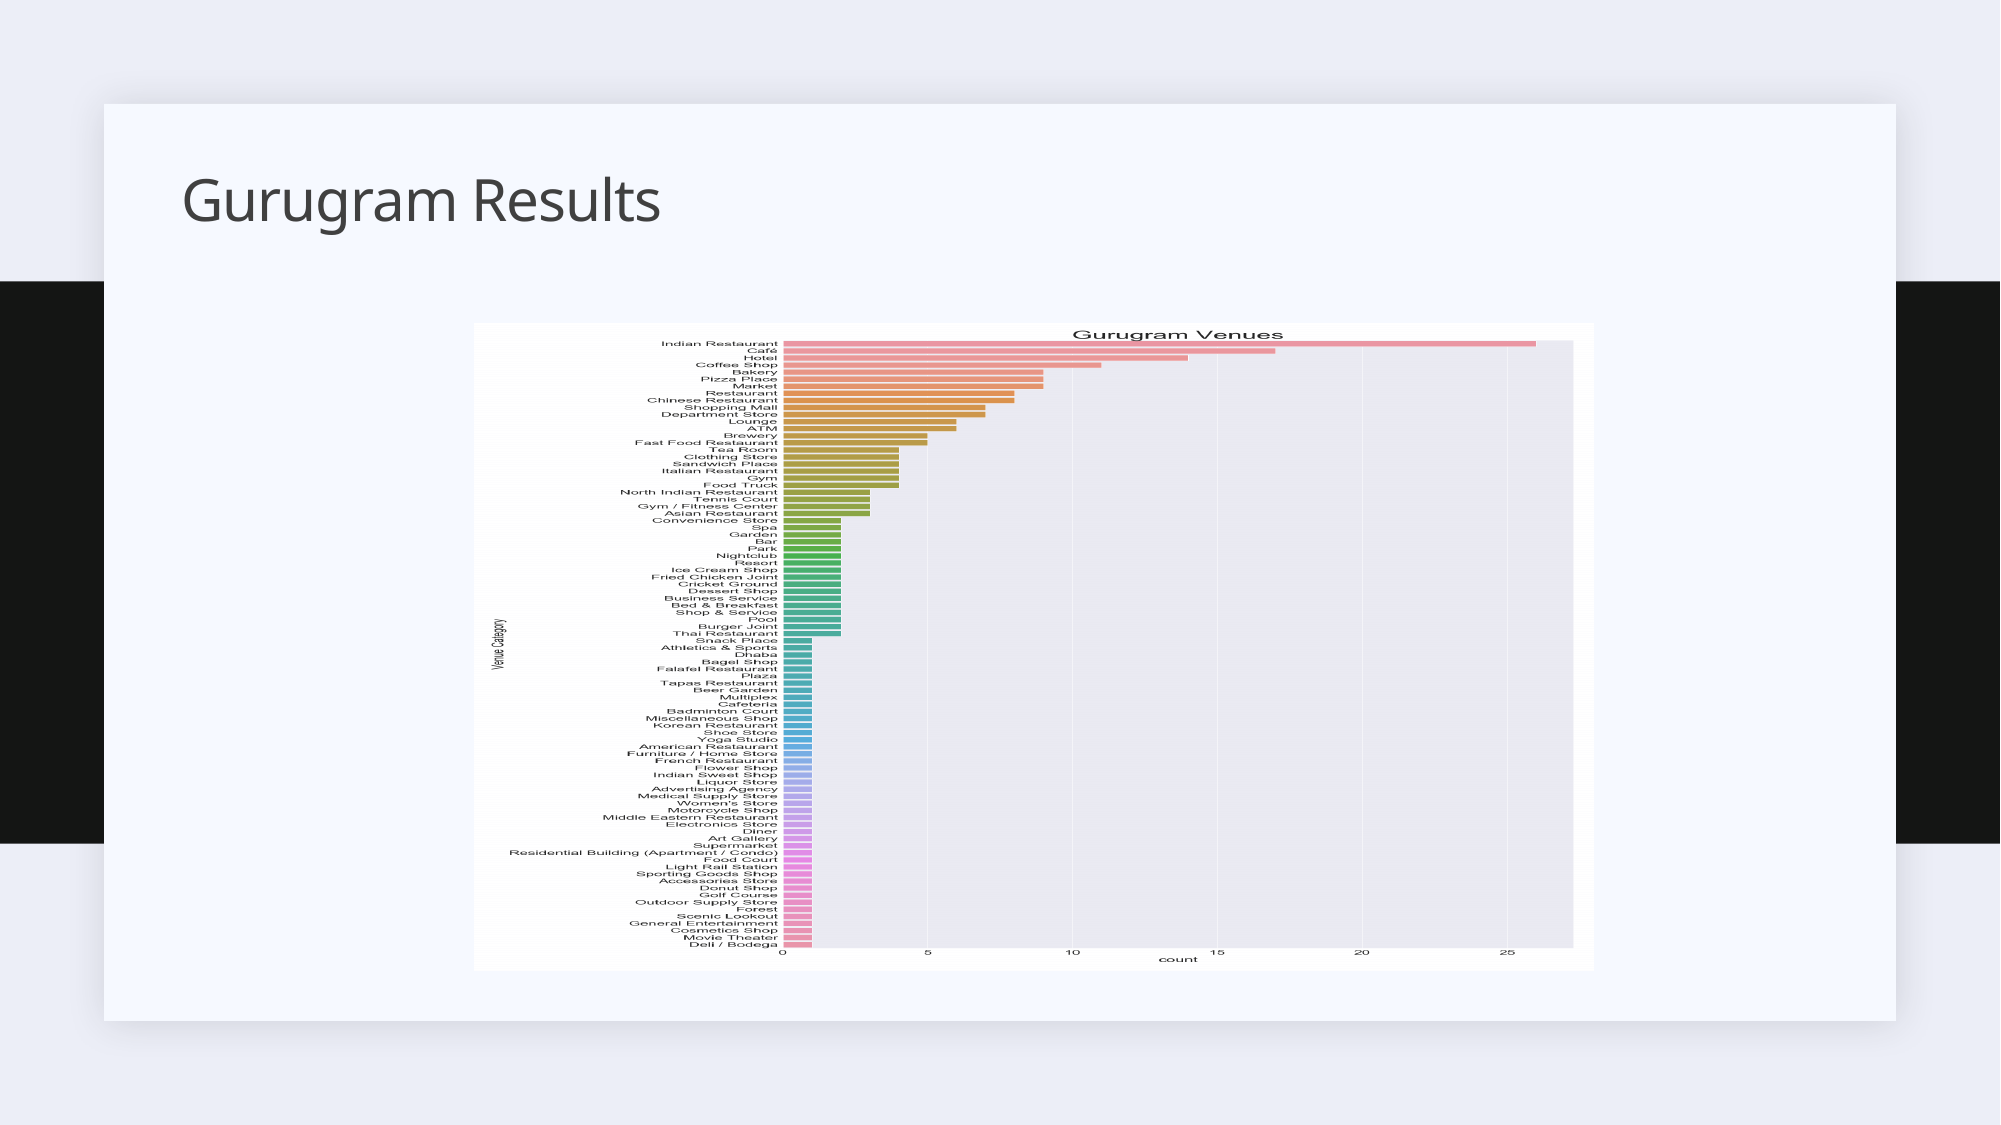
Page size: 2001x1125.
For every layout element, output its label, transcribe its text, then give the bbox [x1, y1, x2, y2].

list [473, 323, 1594, 971]
title Gurugram Results [166, 154, 1104, 251]
